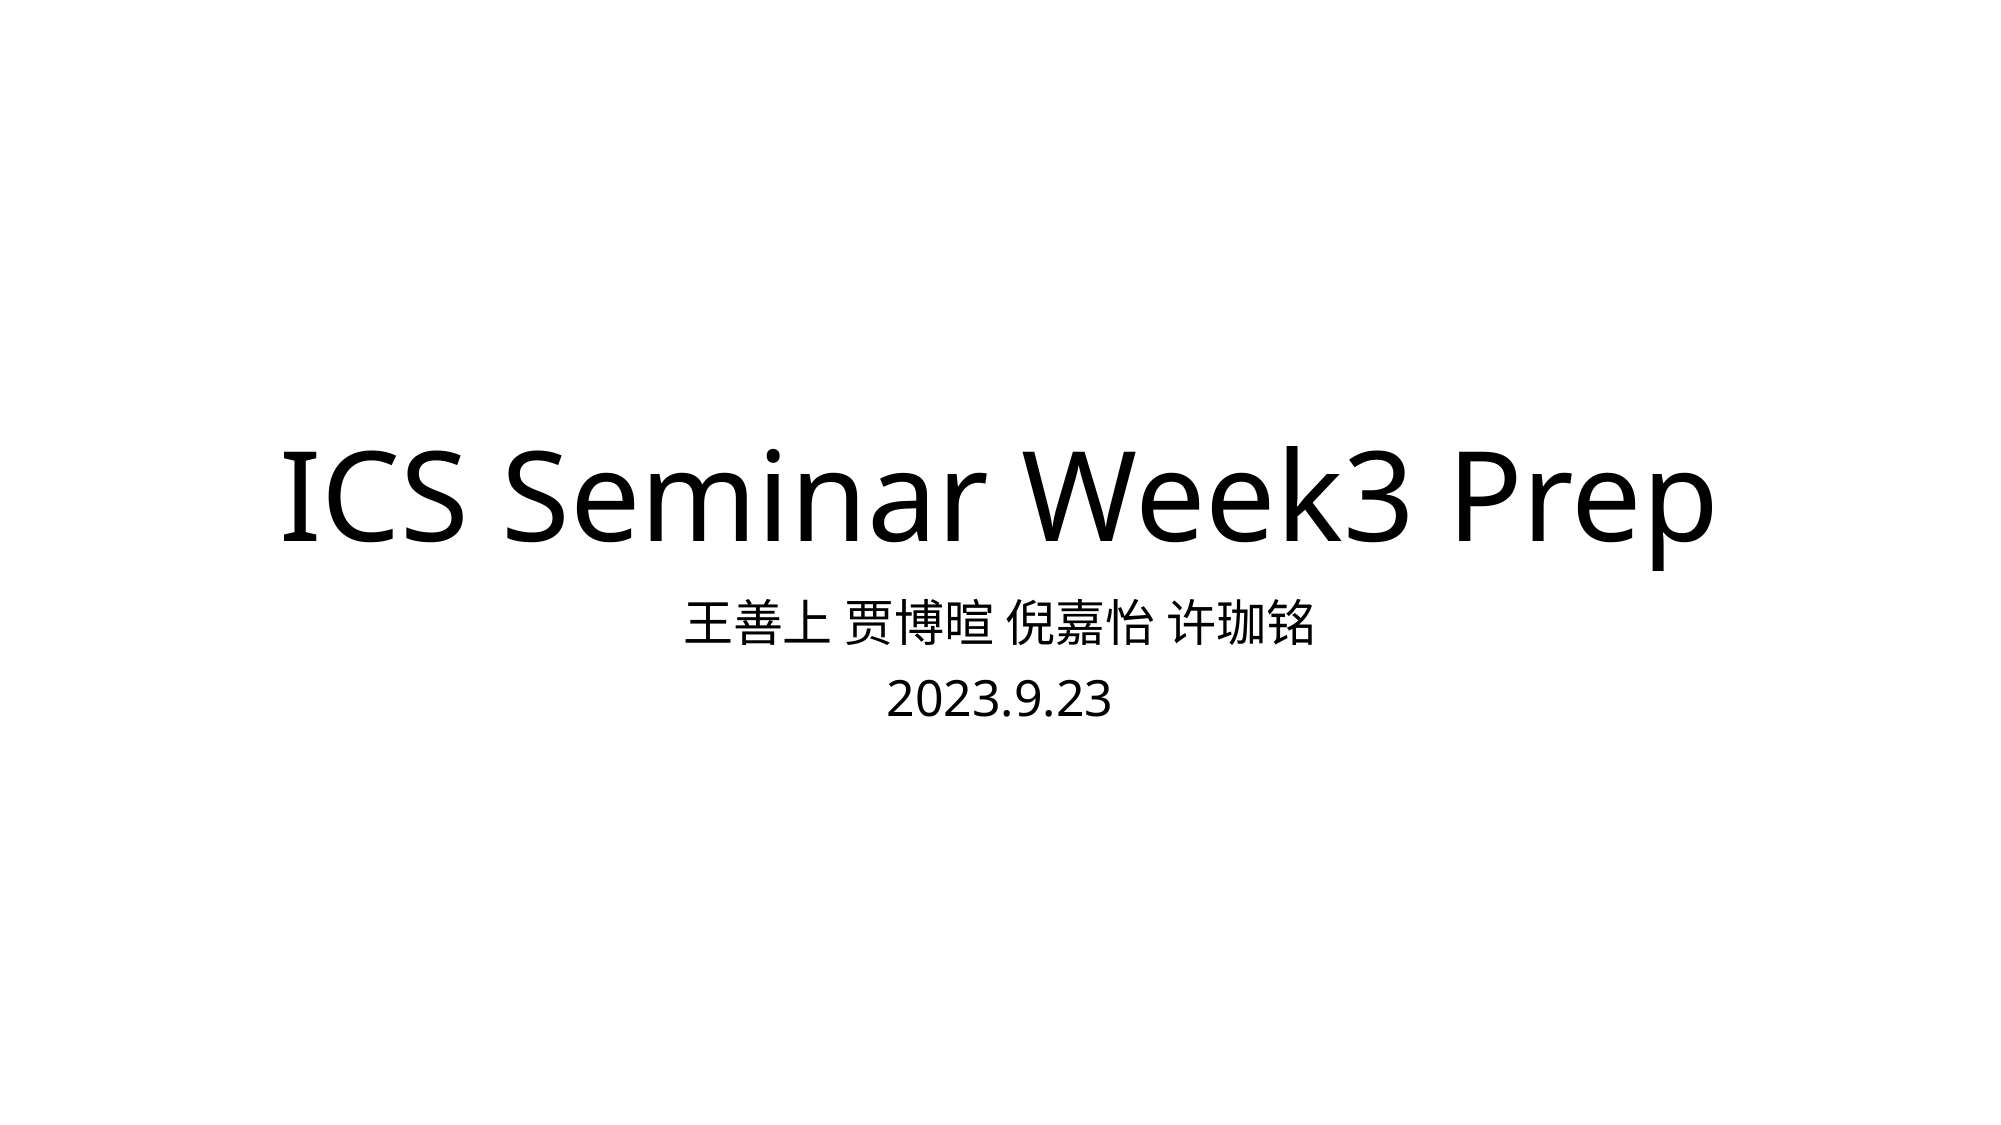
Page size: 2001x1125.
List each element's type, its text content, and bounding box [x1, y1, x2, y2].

subtitle 王善上 贾博暄 倪嘉怡 许珈铭 2023.9.23 [249, 590, 1750, 863]
title ICS Seminar Week3 Prep [249, 184, 1750, 576]
